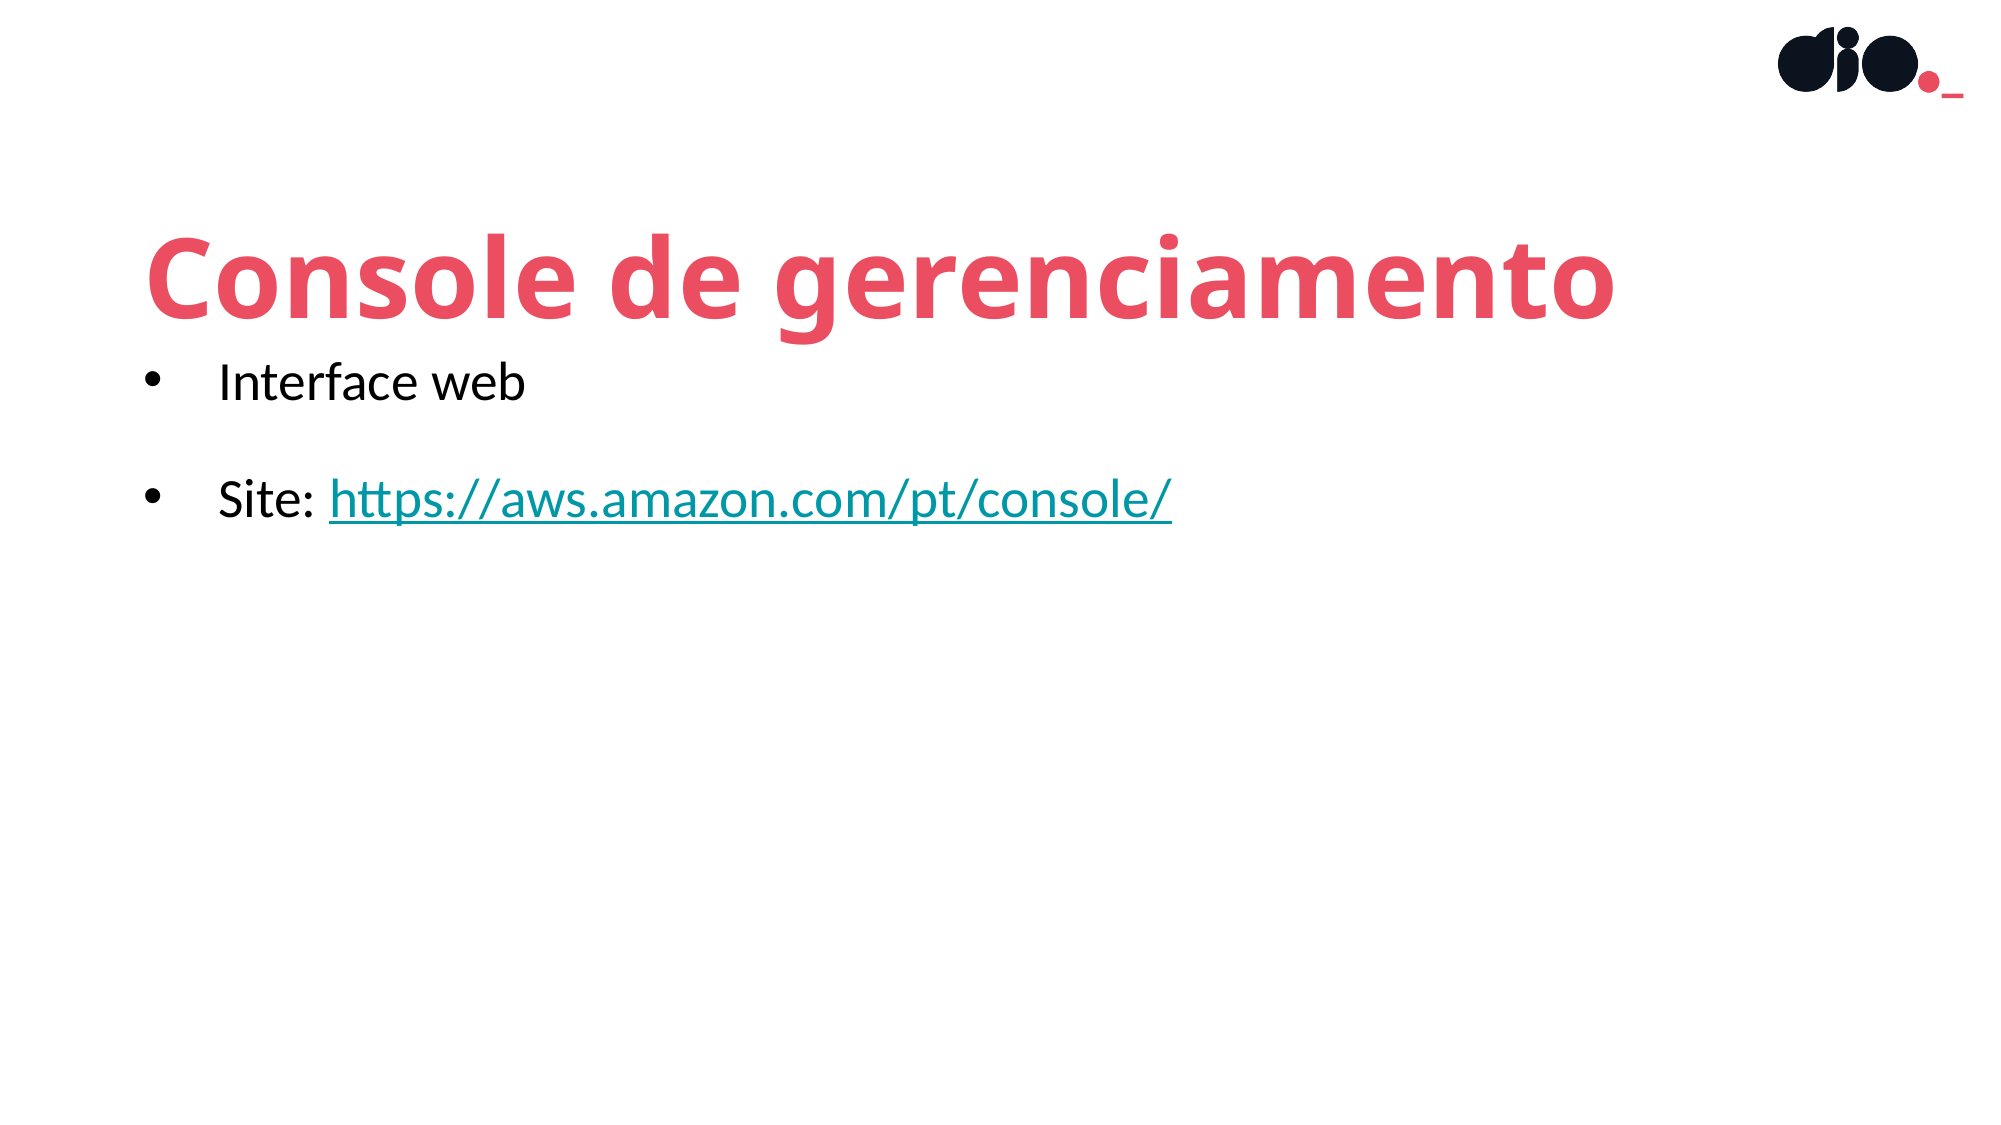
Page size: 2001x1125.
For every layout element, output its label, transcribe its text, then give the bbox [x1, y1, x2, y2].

text_box Console de gerenciamento [123, 171, 1877, 357]
text_box Interface web Site: https://aws.amazon.com/pt/console/ [123, 325, 1699, 995]
picture [1777, 26, 1964, 99]
